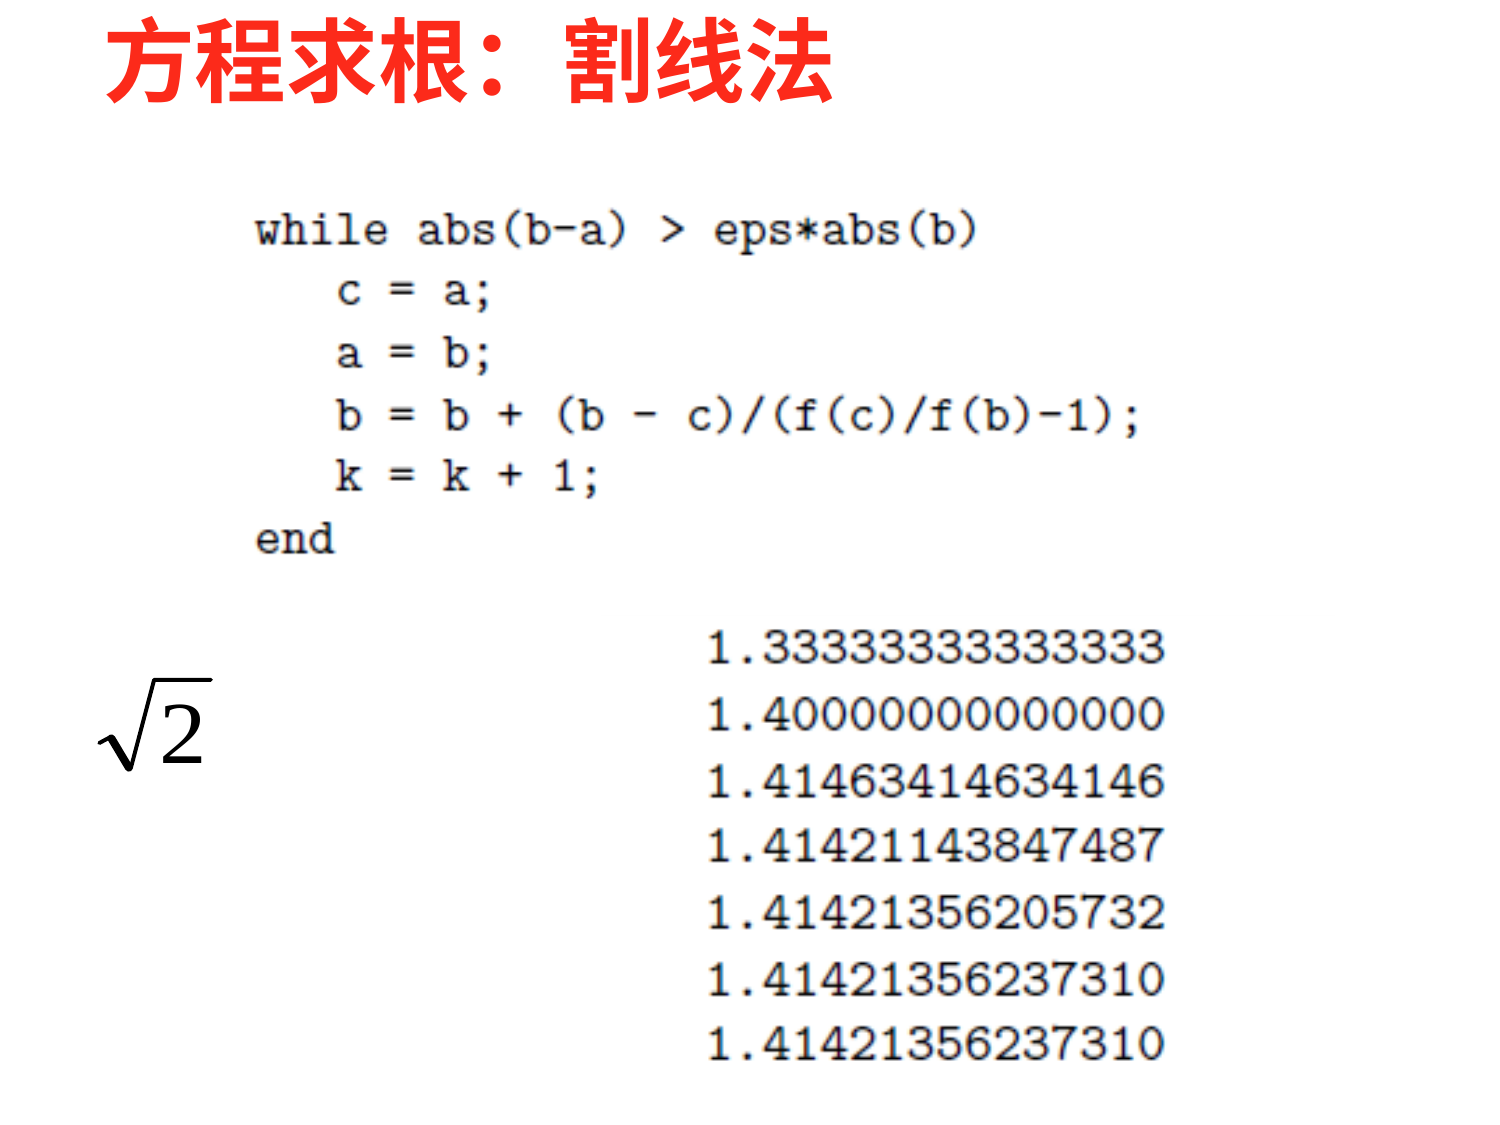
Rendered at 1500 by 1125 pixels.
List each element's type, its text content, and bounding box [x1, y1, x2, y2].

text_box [81, 660, 232, 787]
text_box 方程求根：割线法 [88, 39, 1455, 122]
picture [601, 614, 1336, 1125]
picture [179, 185, 1256, 584]
